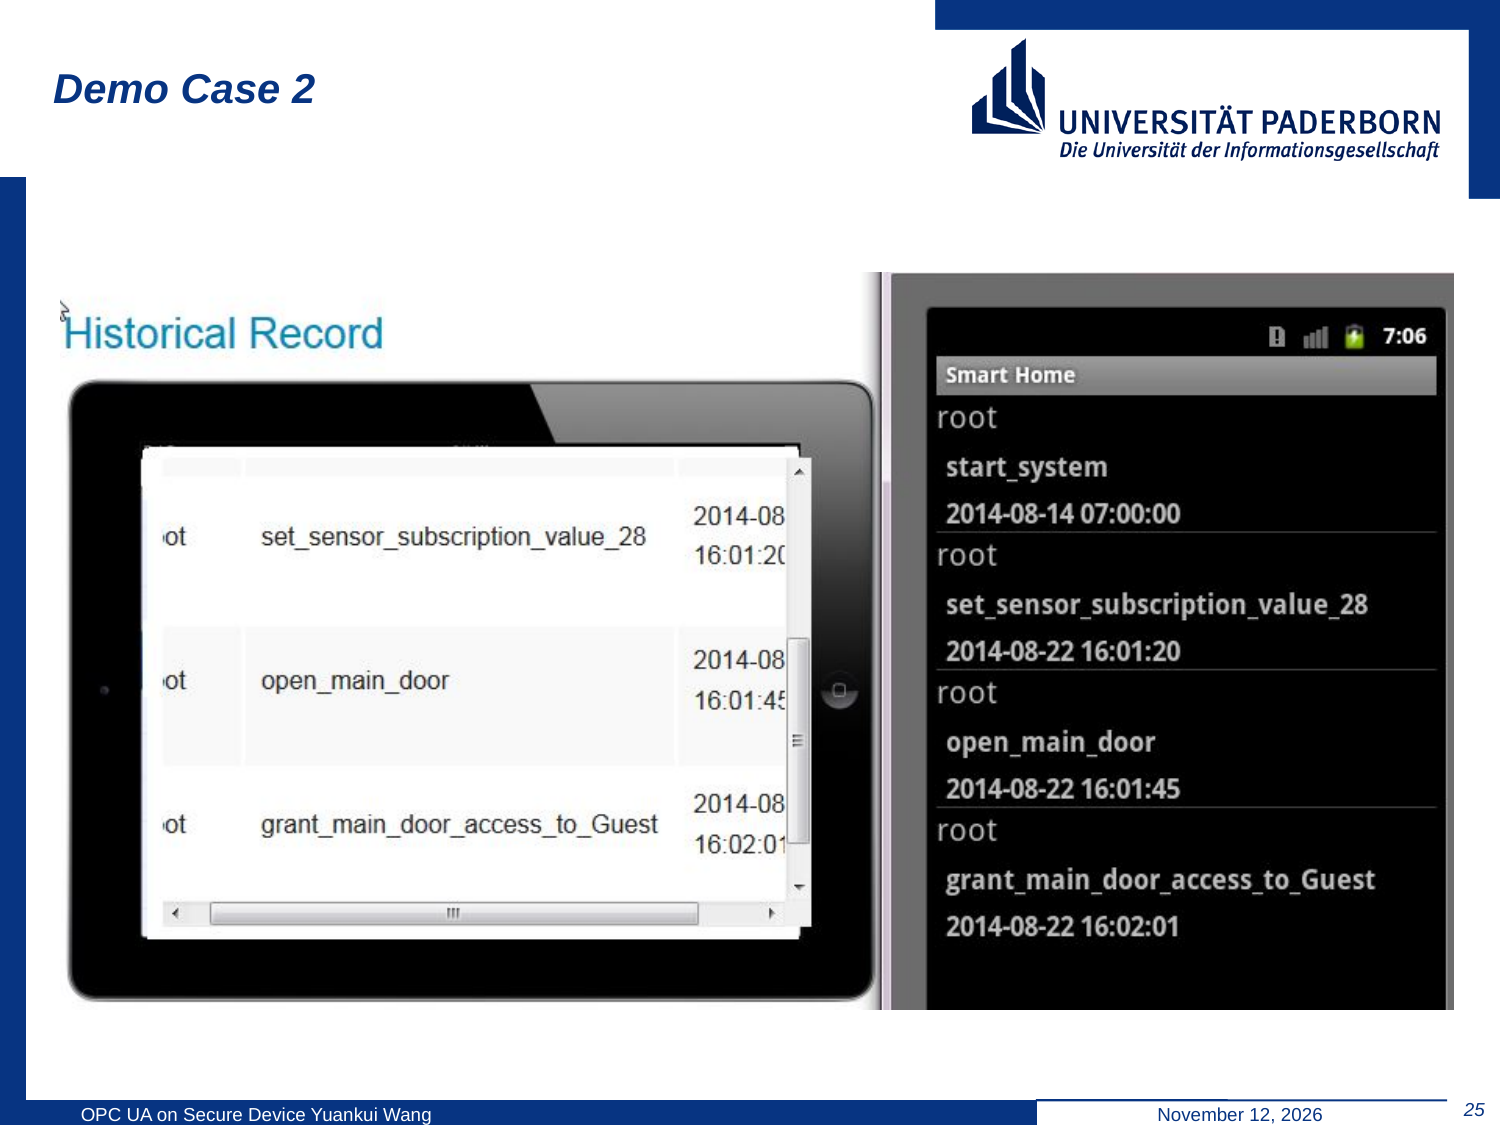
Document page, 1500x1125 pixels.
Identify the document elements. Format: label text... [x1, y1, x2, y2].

title Demo Case 2 [0, 0, 919, 175]
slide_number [1064, 1099, 1416, 1125]
picture [60, 272, 1455, 1011]
picture [972, 37, 1440, 161]
footer OPC UA on Secure Device Yuankui Wang [75, 1100, 1010, 1125]
slide_number 25 [1445, 1089, 1500, 1125]
